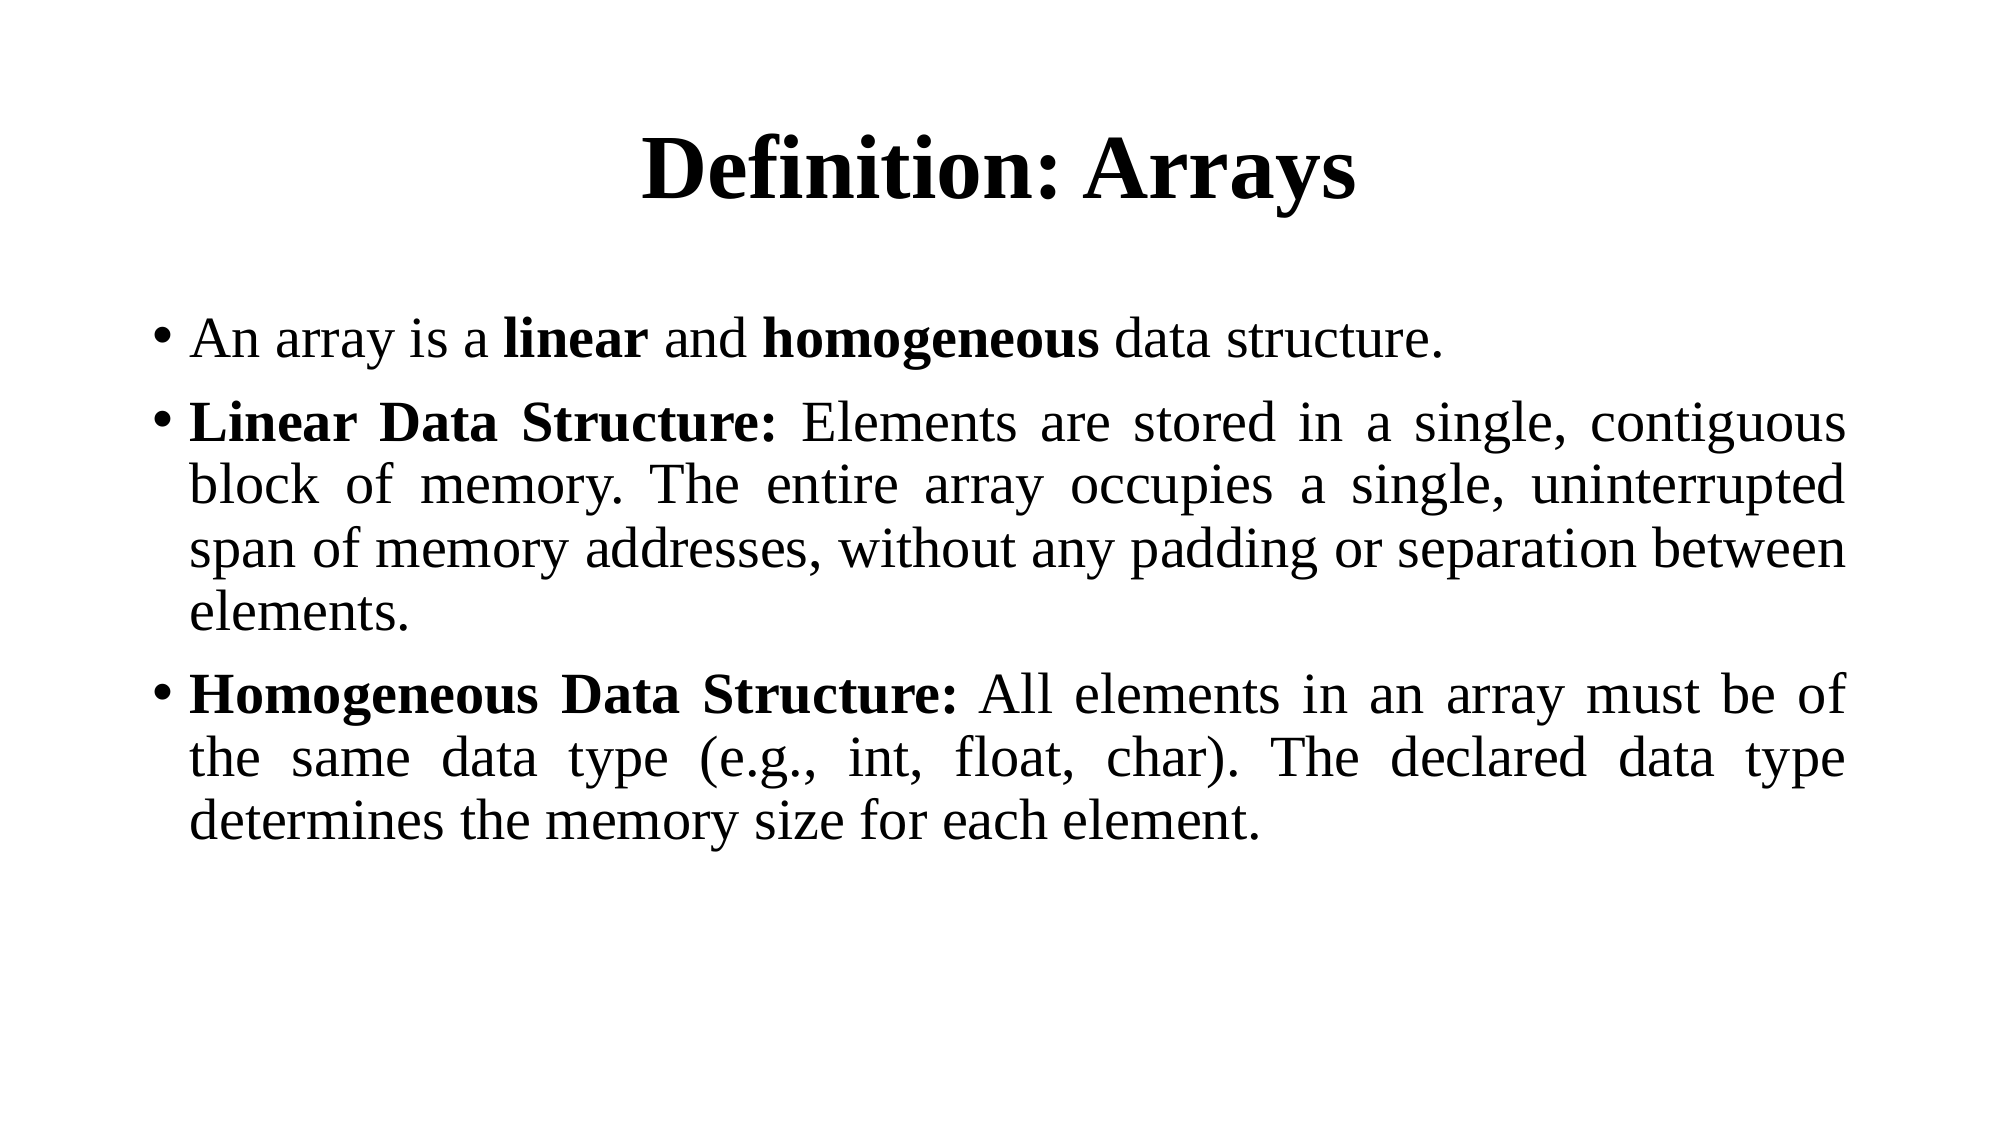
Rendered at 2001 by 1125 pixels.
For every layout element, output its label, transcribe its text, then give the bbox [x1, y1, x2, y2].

title Definition: Arrays [137, 59, 1863, 278]
list An array is a linear and homogeneous data structure. Linear Data Structure: Elements are stored in a single, contiguous block of memory. The entire array occupies a single, uninterrupted span of memory addresses, without any padding or separation between elements. Homogeneous Data Structure: All elements in an array must be of the same data type (e.g., int, float, char). The declared data type determines the memory size for each element. [137, 299, 1863, 1014]
